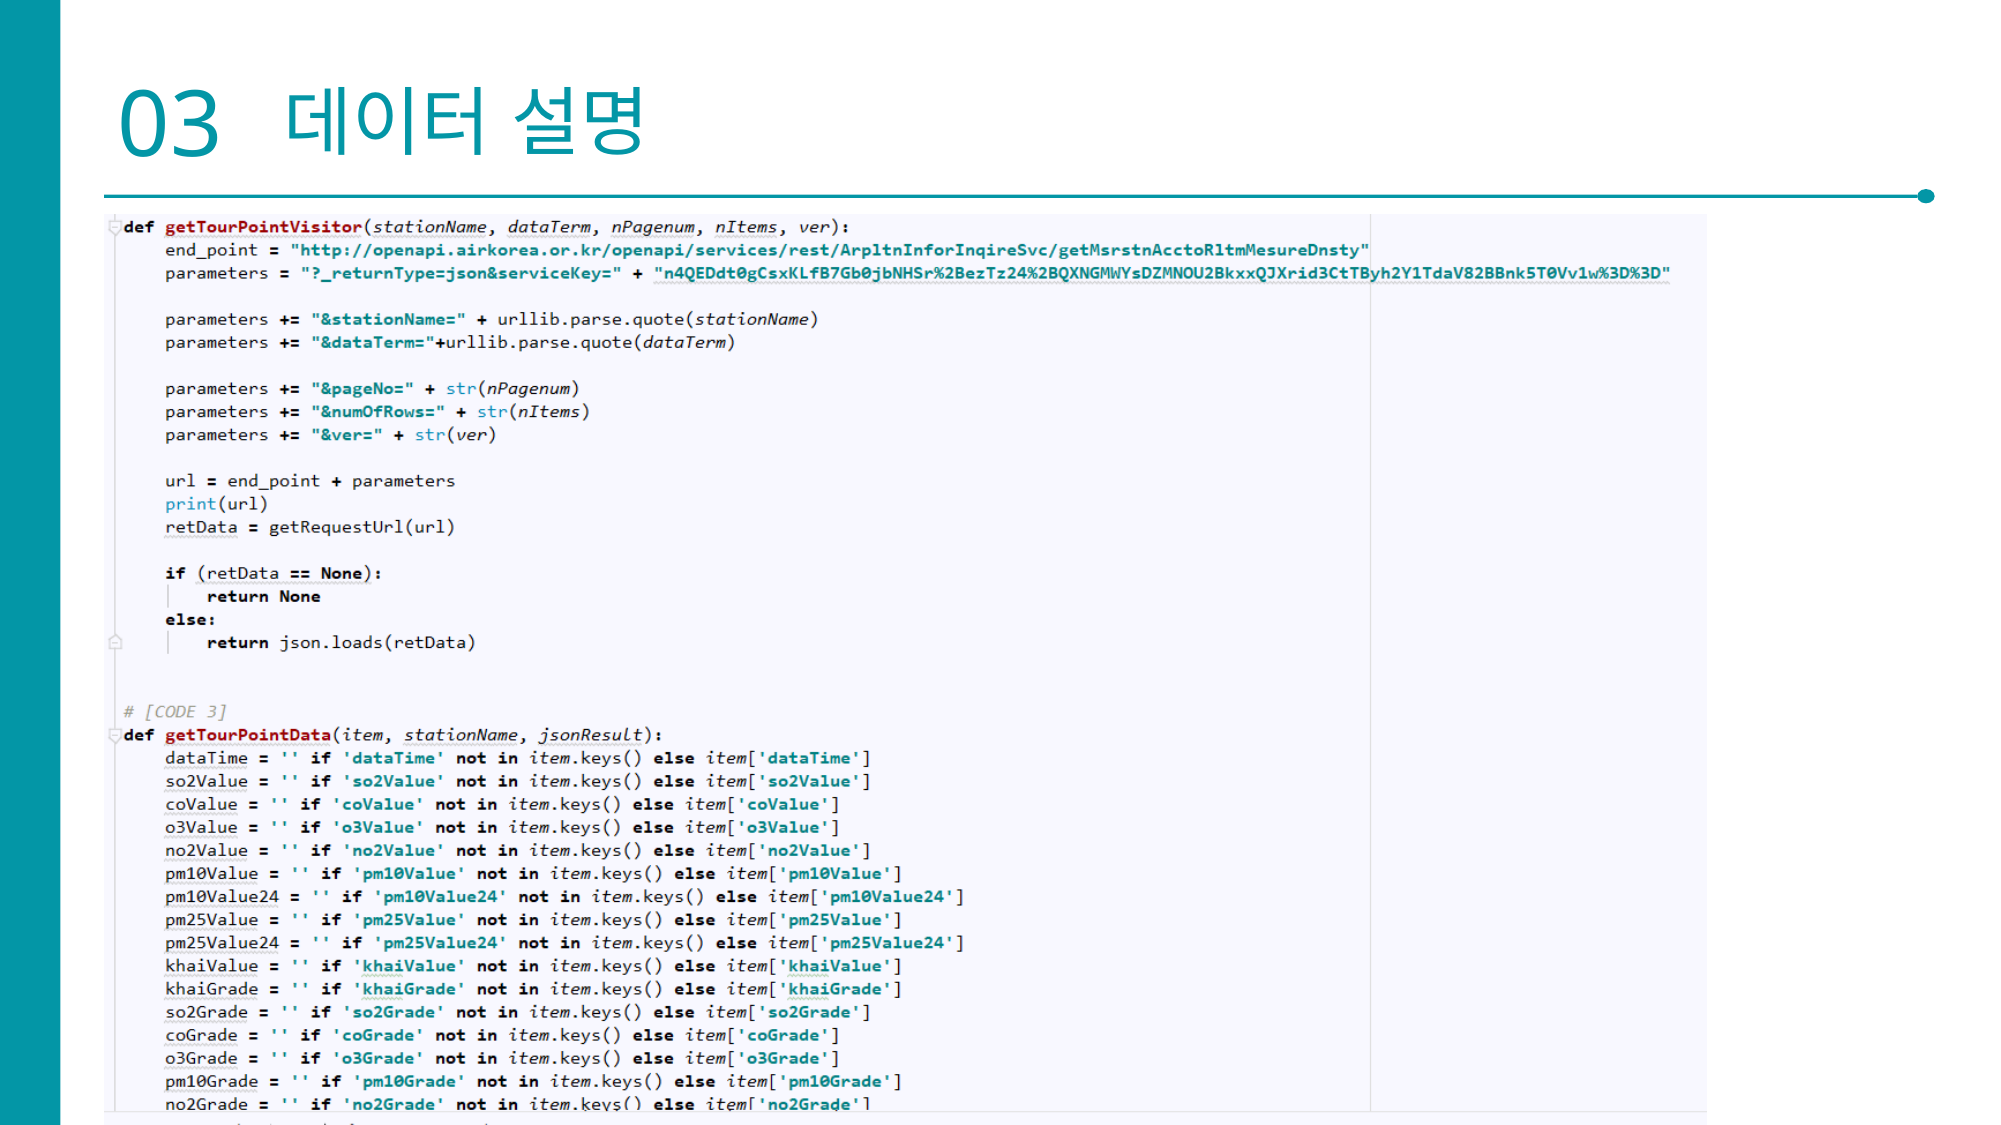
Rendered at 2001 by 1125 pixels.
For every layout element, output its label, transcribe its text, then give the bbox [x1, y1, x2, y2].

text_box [104, 189, 1935, 204]
picture [104, 214, 1707, 1125]
text_box [0, 0, 62, 1125]
text_box 데이터 설명 [268, 67, 665, 172]
text_box 03 [103, 56, 238, 182]
